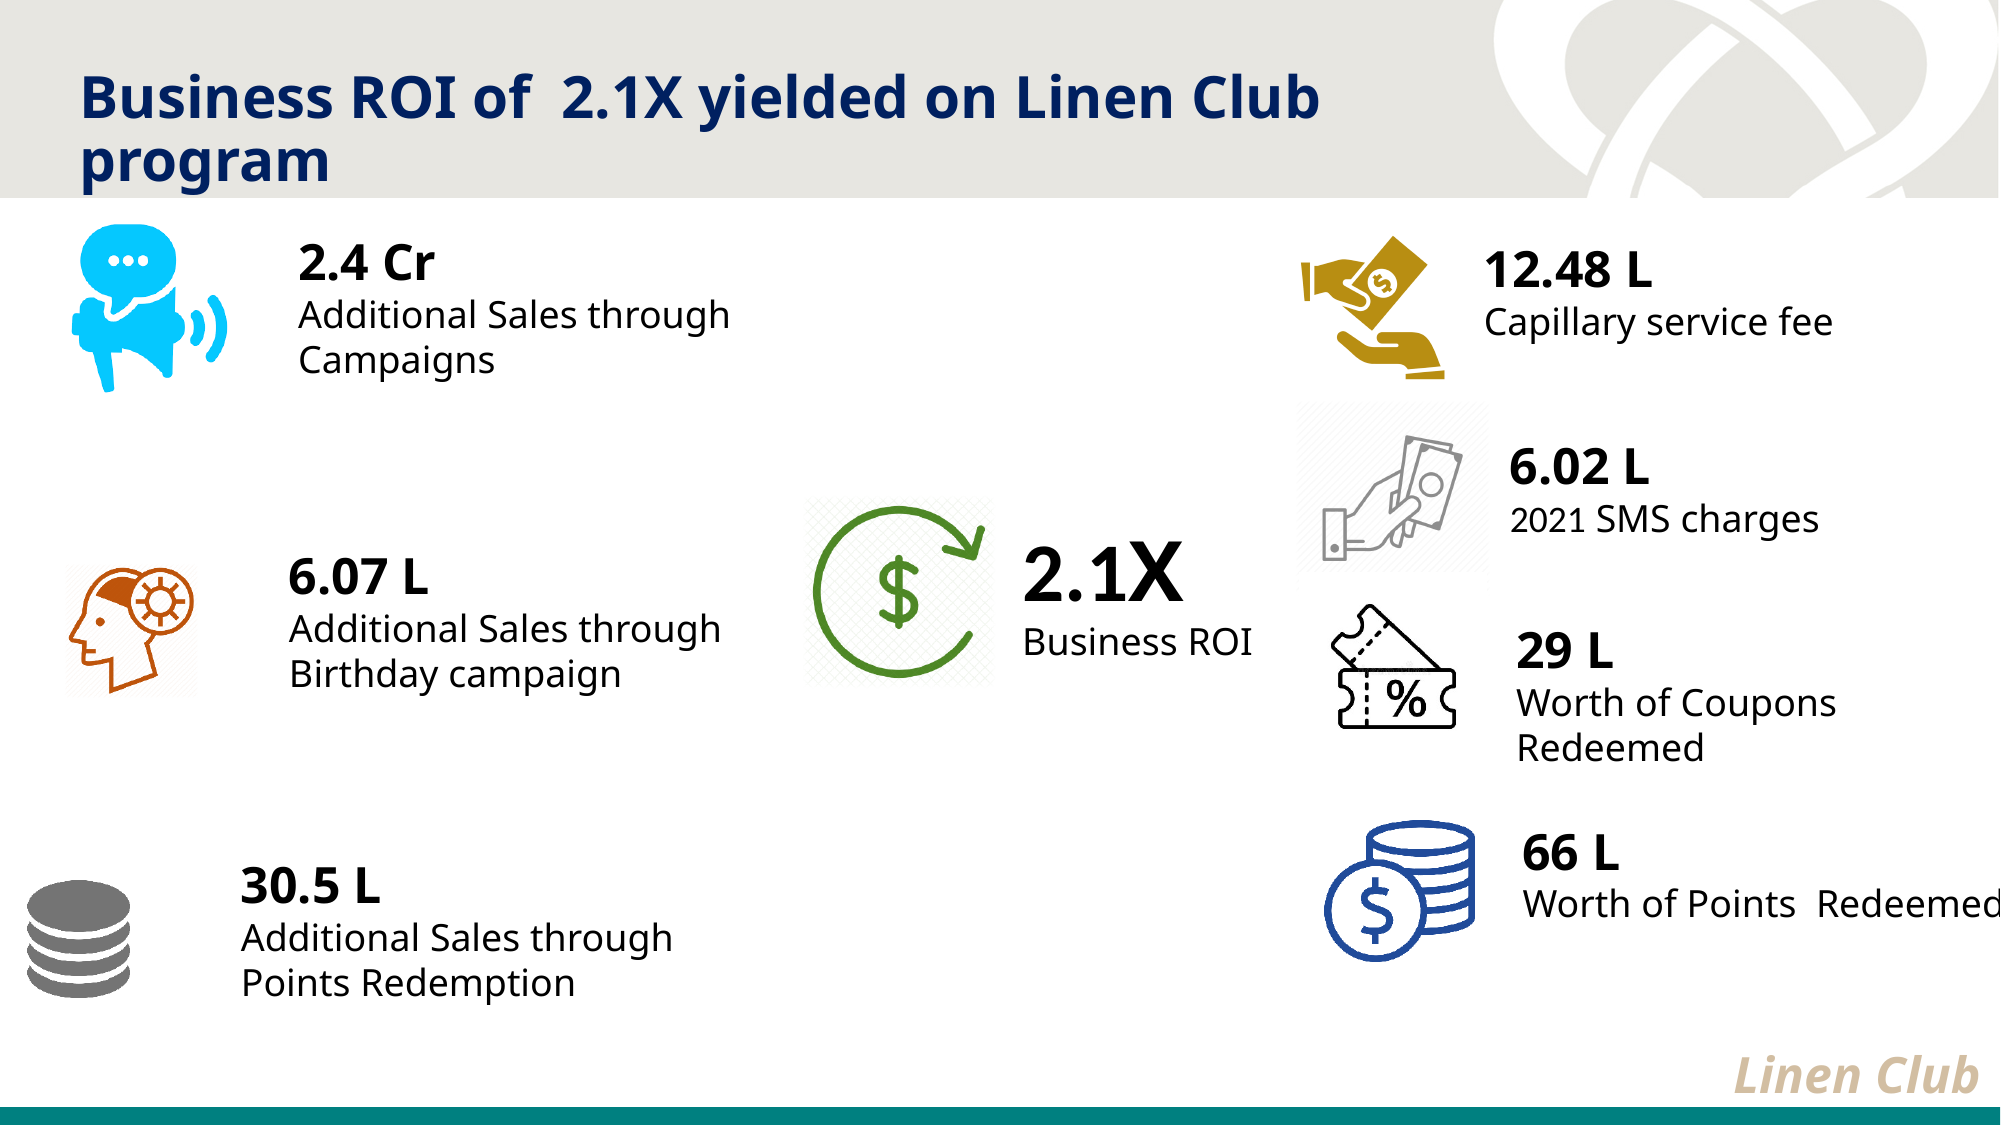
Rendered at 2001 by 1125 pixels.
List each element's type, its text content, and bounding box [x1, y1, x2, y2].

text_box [801, 494, 1539, 718]
picture [0, 0, 2001, 198]
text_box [1324, 813, 2000, 1026]
text_box Business ROI of 2.1X yielded on Linen Club program [64, 61, 1549, 162]
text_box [1295, 400, 2000, 596]
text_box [64, 537, 806, 795]
footer Linen Club [1713, 1047, 2000, 1108]
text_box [64, 223, 815, 481]
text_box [27, 846, 758, 1104]
picture [1299, 572, 1487, 760]
text_box 29 L Worth of Coupons Redeemed [1501, 611, 2000, 813]
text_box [1285, 223, 2000, 391]
